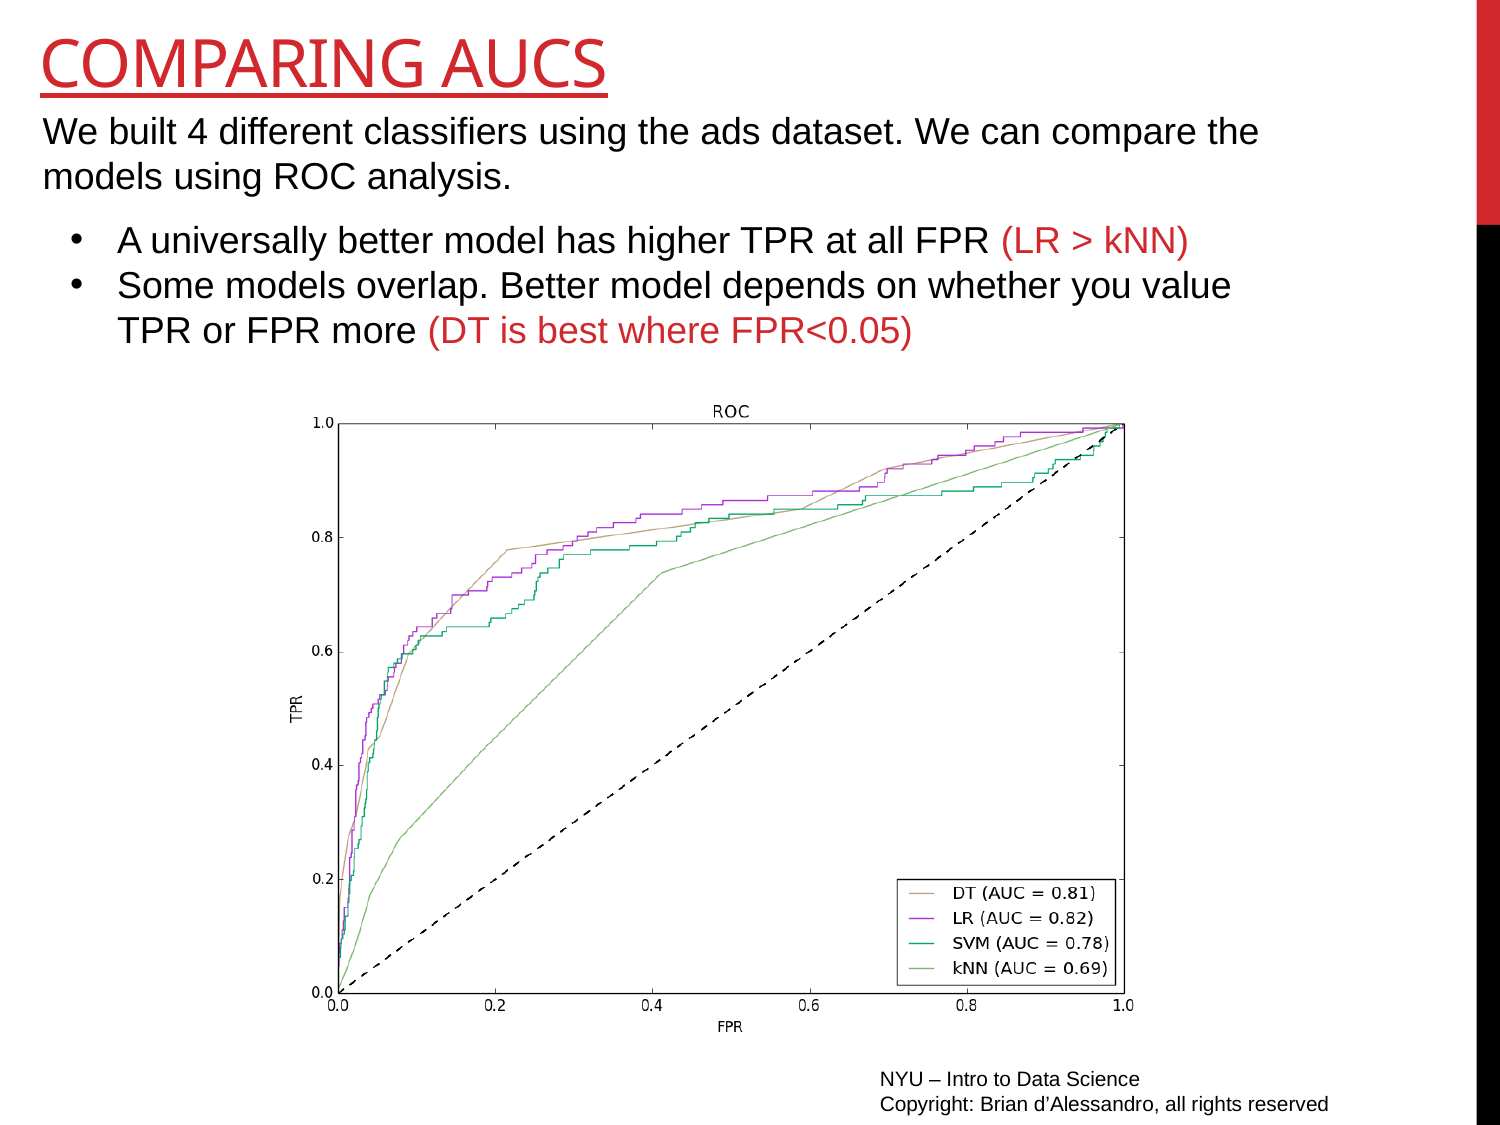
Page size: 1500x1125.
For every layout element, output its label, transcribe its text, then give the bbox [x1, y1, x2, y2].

title Comparing aucs [24, 0, 1470, 109]
picture [210, 351, 1225, 1065]
text_box We built 4 different classifiers using the ads dataset. We can compare the models using ROC analysis. [27, 99, 1387, 205]
text_box A universally better model has higher TPR at all FPR (LR > kNN) Some models overlap. Better model depends on whether you value TPR or FPR more (DT is best where FPR<0.05) [55, 208, 1309, 359]
